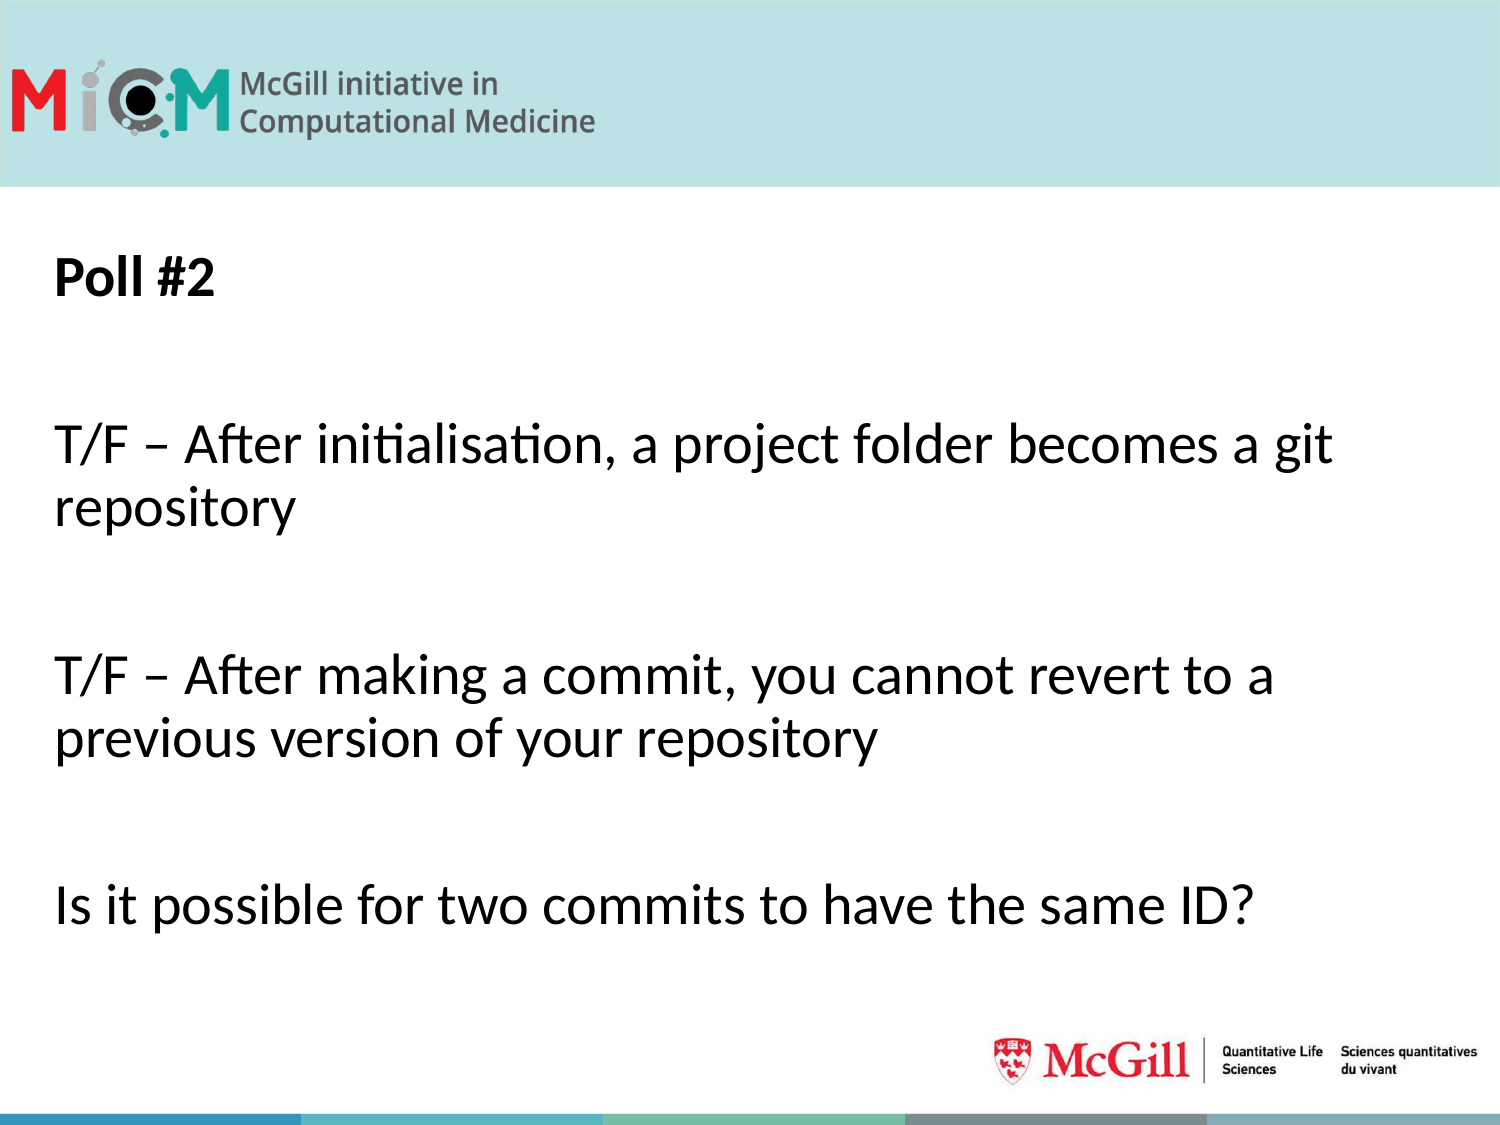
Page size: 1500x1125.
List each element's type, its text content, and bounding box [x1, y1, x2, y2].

list Poll #2 T/F – After initialisation, a project folder becomes a git repository T/F – After making a commit, you cannot revert to a previous version of your repository Is it possible for two commits to have the same ID? [39, 238, 1461, 1047]
picture [0, 19, 634, 187]
picture [970, 1015, 1500, 1122]
